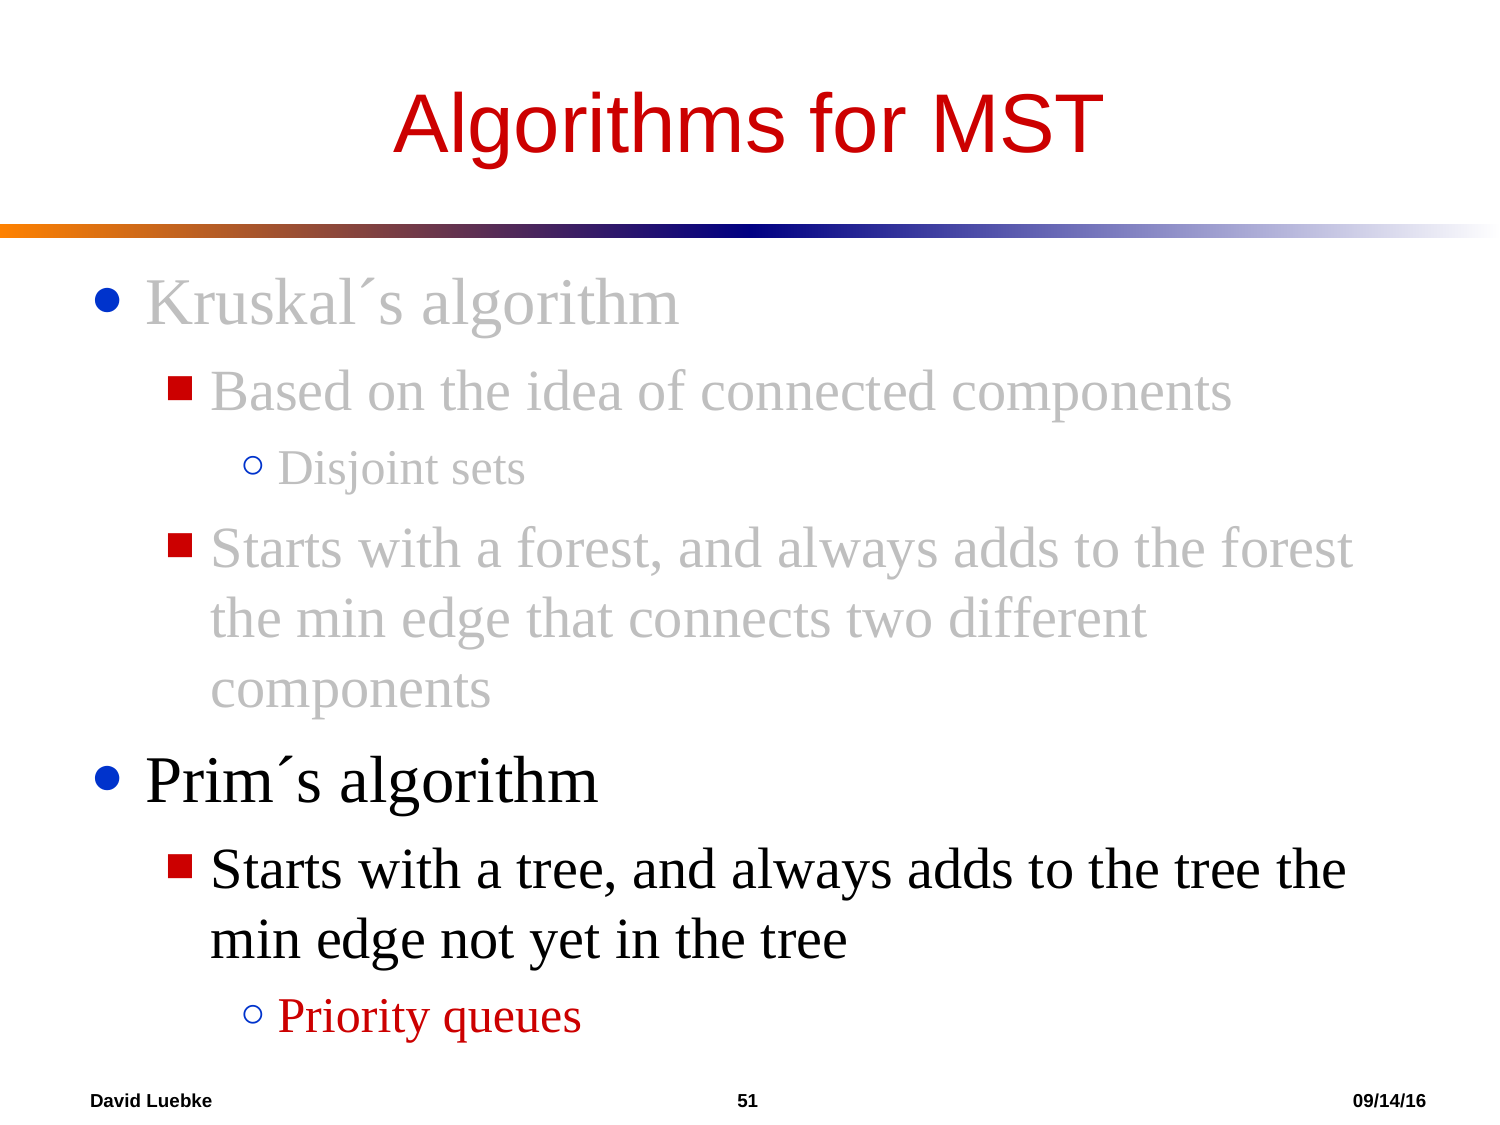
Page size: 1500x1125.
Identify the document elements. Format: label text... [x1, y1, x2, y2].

text_box David Luebke 51 09/14/16 [74, 1074, 1425, 1125]
text_box Kruskal´s algorithm Based on the idea of connected components Disjoint sets Starts with a forest, and always adds to the forest the min edge that connects two different components Prim´s algorithm Starts with a tree, and always adds to the tree the min edge not yet in the tree Priority queues [74, 249, 1425, 963]
text_box Algorithms for MST [74, 37, 1425, 200]
